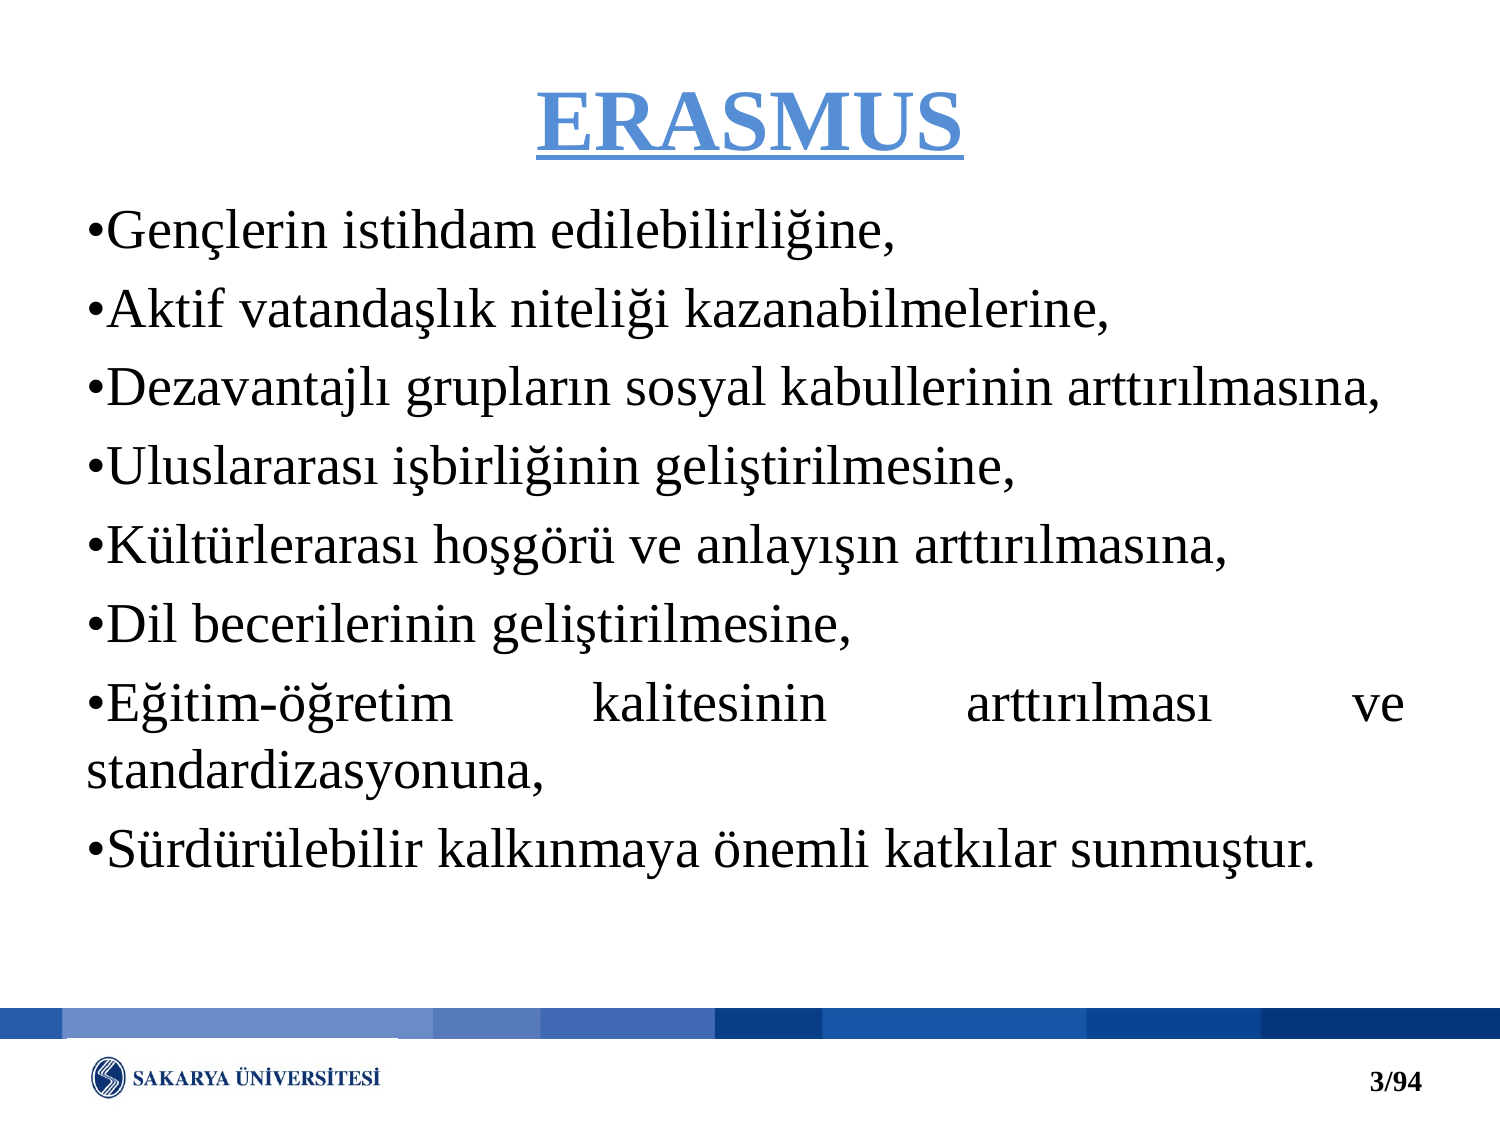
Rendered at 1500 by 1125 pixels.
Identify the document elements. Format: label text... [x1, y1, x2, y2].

picture [0, 1007, 1500, 1115]
list •Gençlerin istihdam edilebilirliğine, •Aktif vatandaşlık niteliği kazanabilmelerine, •Dezavantajlı grupların sosyal kabullerinin arttırılmasına, •Uluslararası işbirliğinin geliştirilmesine, •Kültürlerarası hoşgörü ve anlayışın arttırılmasına, •Dil becerilerinin geliştirilmesine, •Eğitim-öğretim kalitesinin arttırılması ve standardizasyonuna, •Sürdürülebilir kalkınmaya önemli katkılar sunmuştur. [71, 184, 1422, 965]
title ERASMUS [75, 46, 1426, 185]
